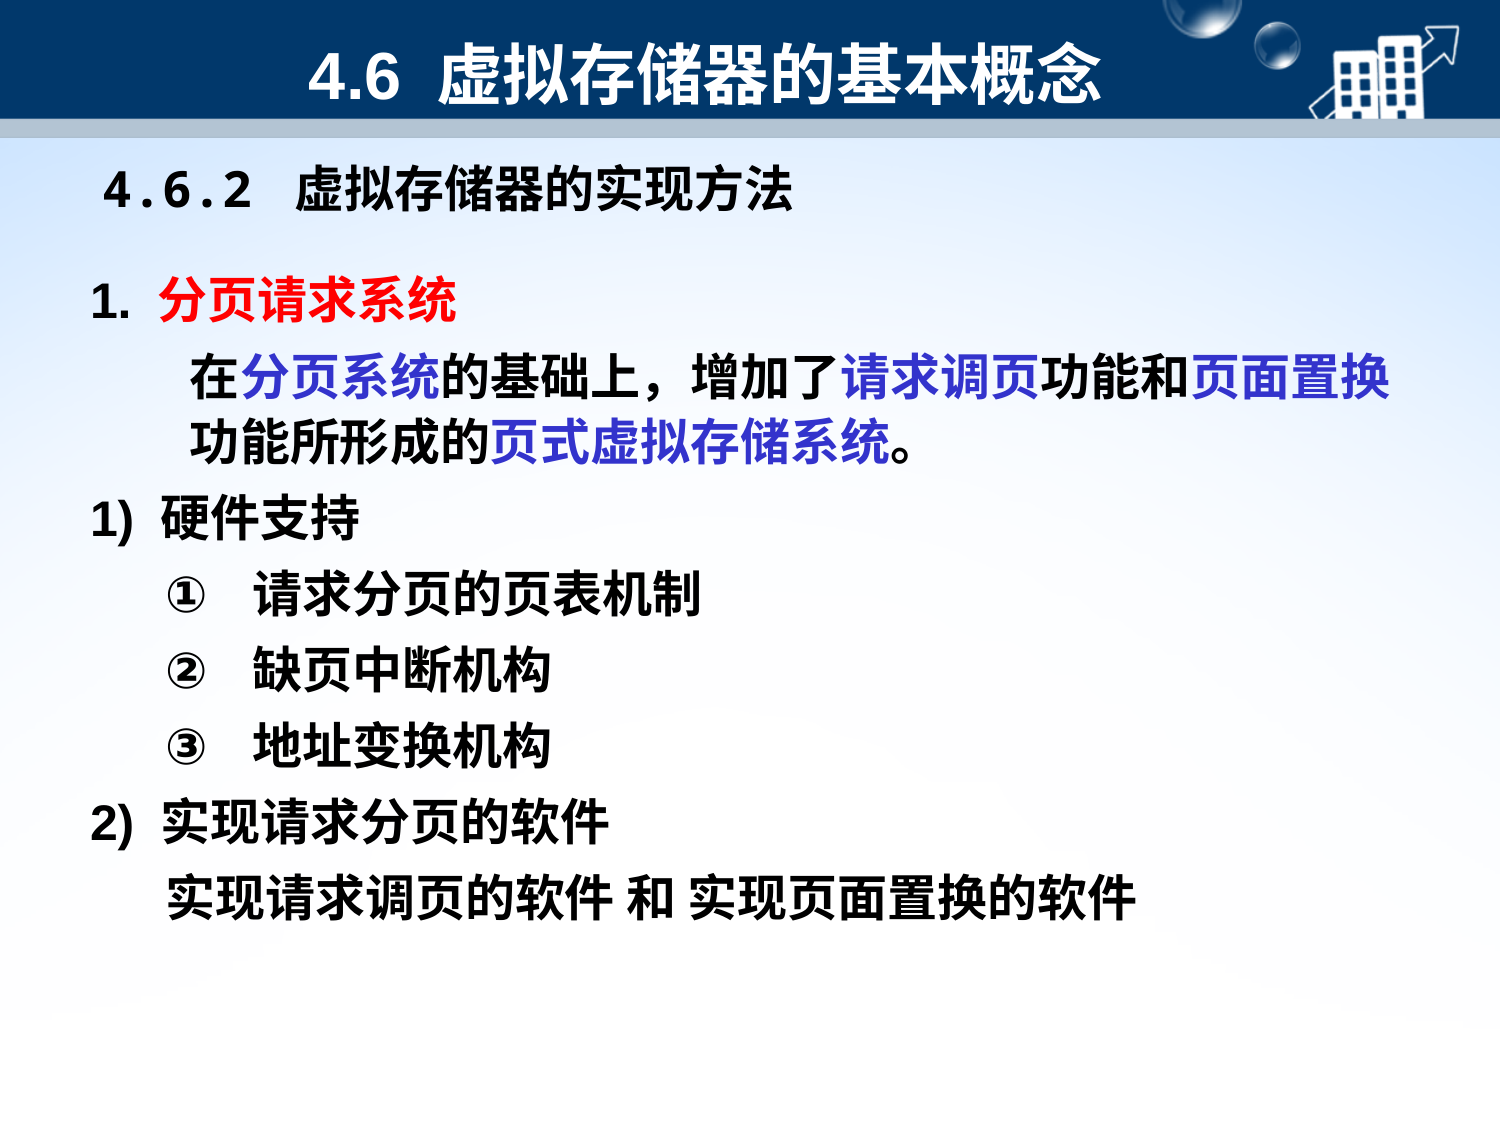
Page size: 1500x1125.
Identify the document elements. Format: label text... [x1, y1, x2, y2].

list 1. 分页请求系统 在分页系统的基础上，增加了请求调页功能和页面置换功能所形成的页式虚拟存储系统。 1) 硬件支持 请求分页的页表机制 缺页中断机构 地址变换机构 2) 实现请求分页的软件 实现请求调页的软件 和 实现页面置换的软件 [75, 255, 1425, 1071]
text_box 4.6 虚拟存储器的基本概念 [74, 45, 1338, 100]
picture [0, 0, 1500, 1125]
title 4.6.2 虚拟存储器的实现方法 [87, 149, 825, 225]
